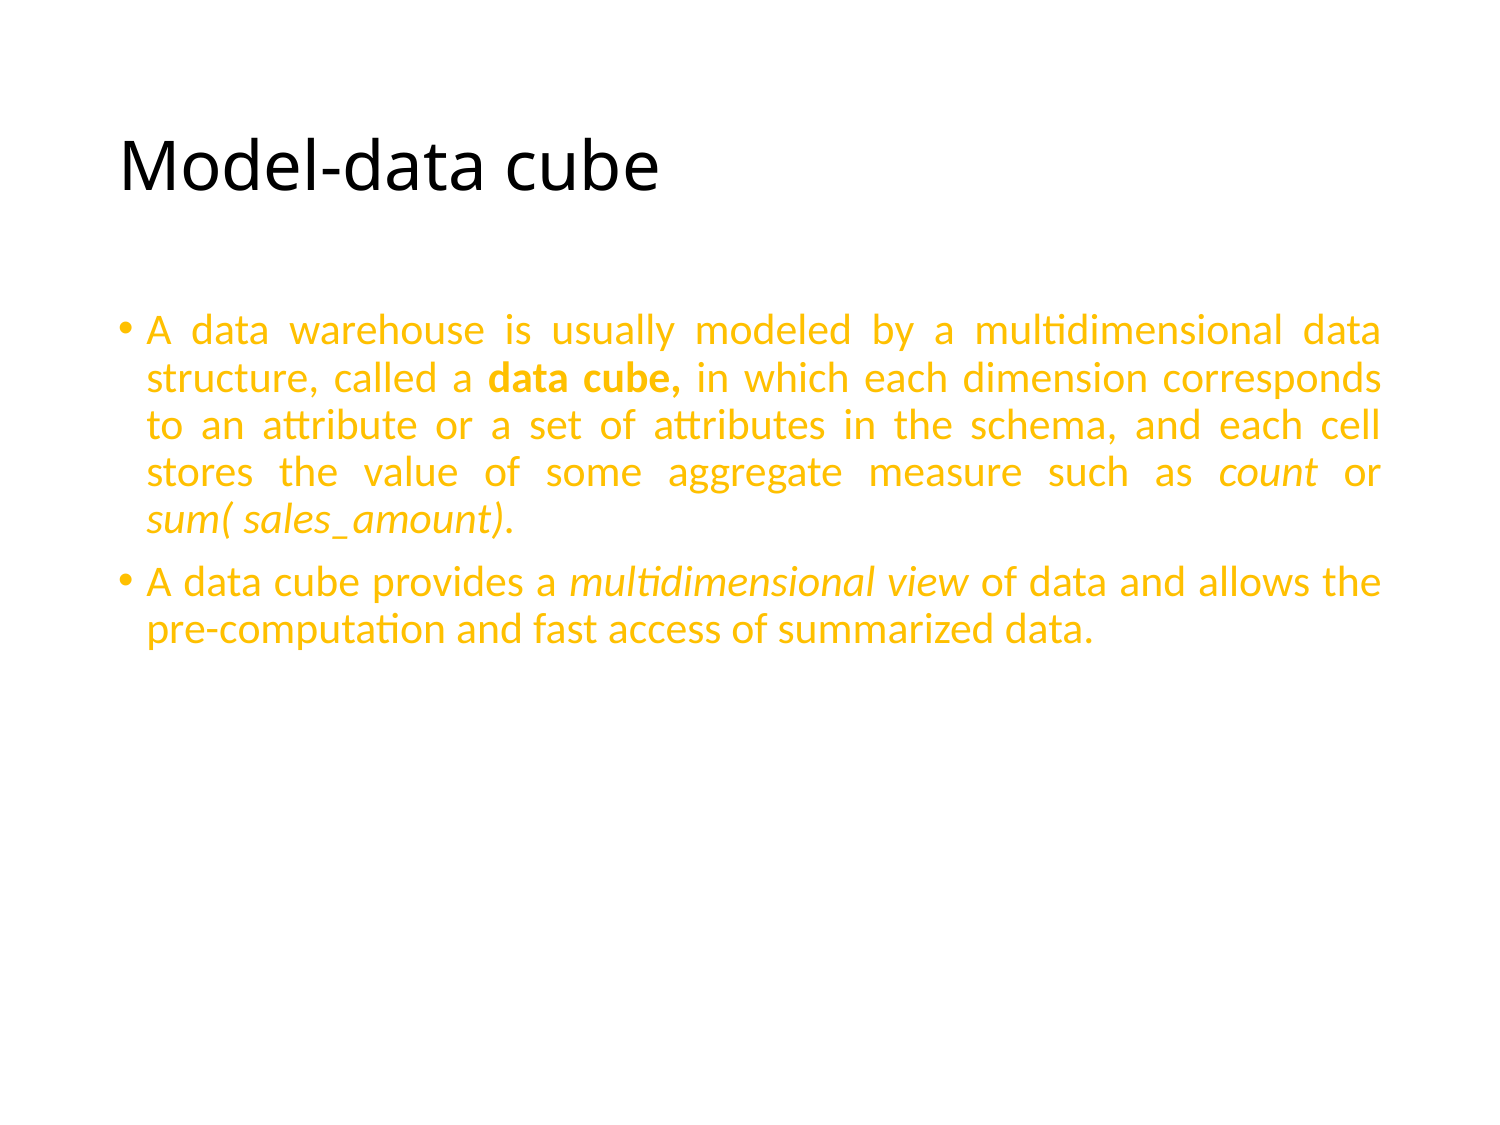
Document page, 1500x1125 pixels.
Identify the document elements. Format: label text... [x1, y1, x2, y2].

title Model-data cube [103, 59, 1397, 278]
list A data warehouse is usually modeled by a multidimensional data structure, called a data cube, in which each dimension corresponds to an attribute or a set of attributes in the schema, and each cell stores the value of some aggregate measure such as count or sum( sales_amount). A data cube provides a multidimensional view of data and allows the pre-computation and fast access of summarized data. [103, 299, 1397, 1014]
